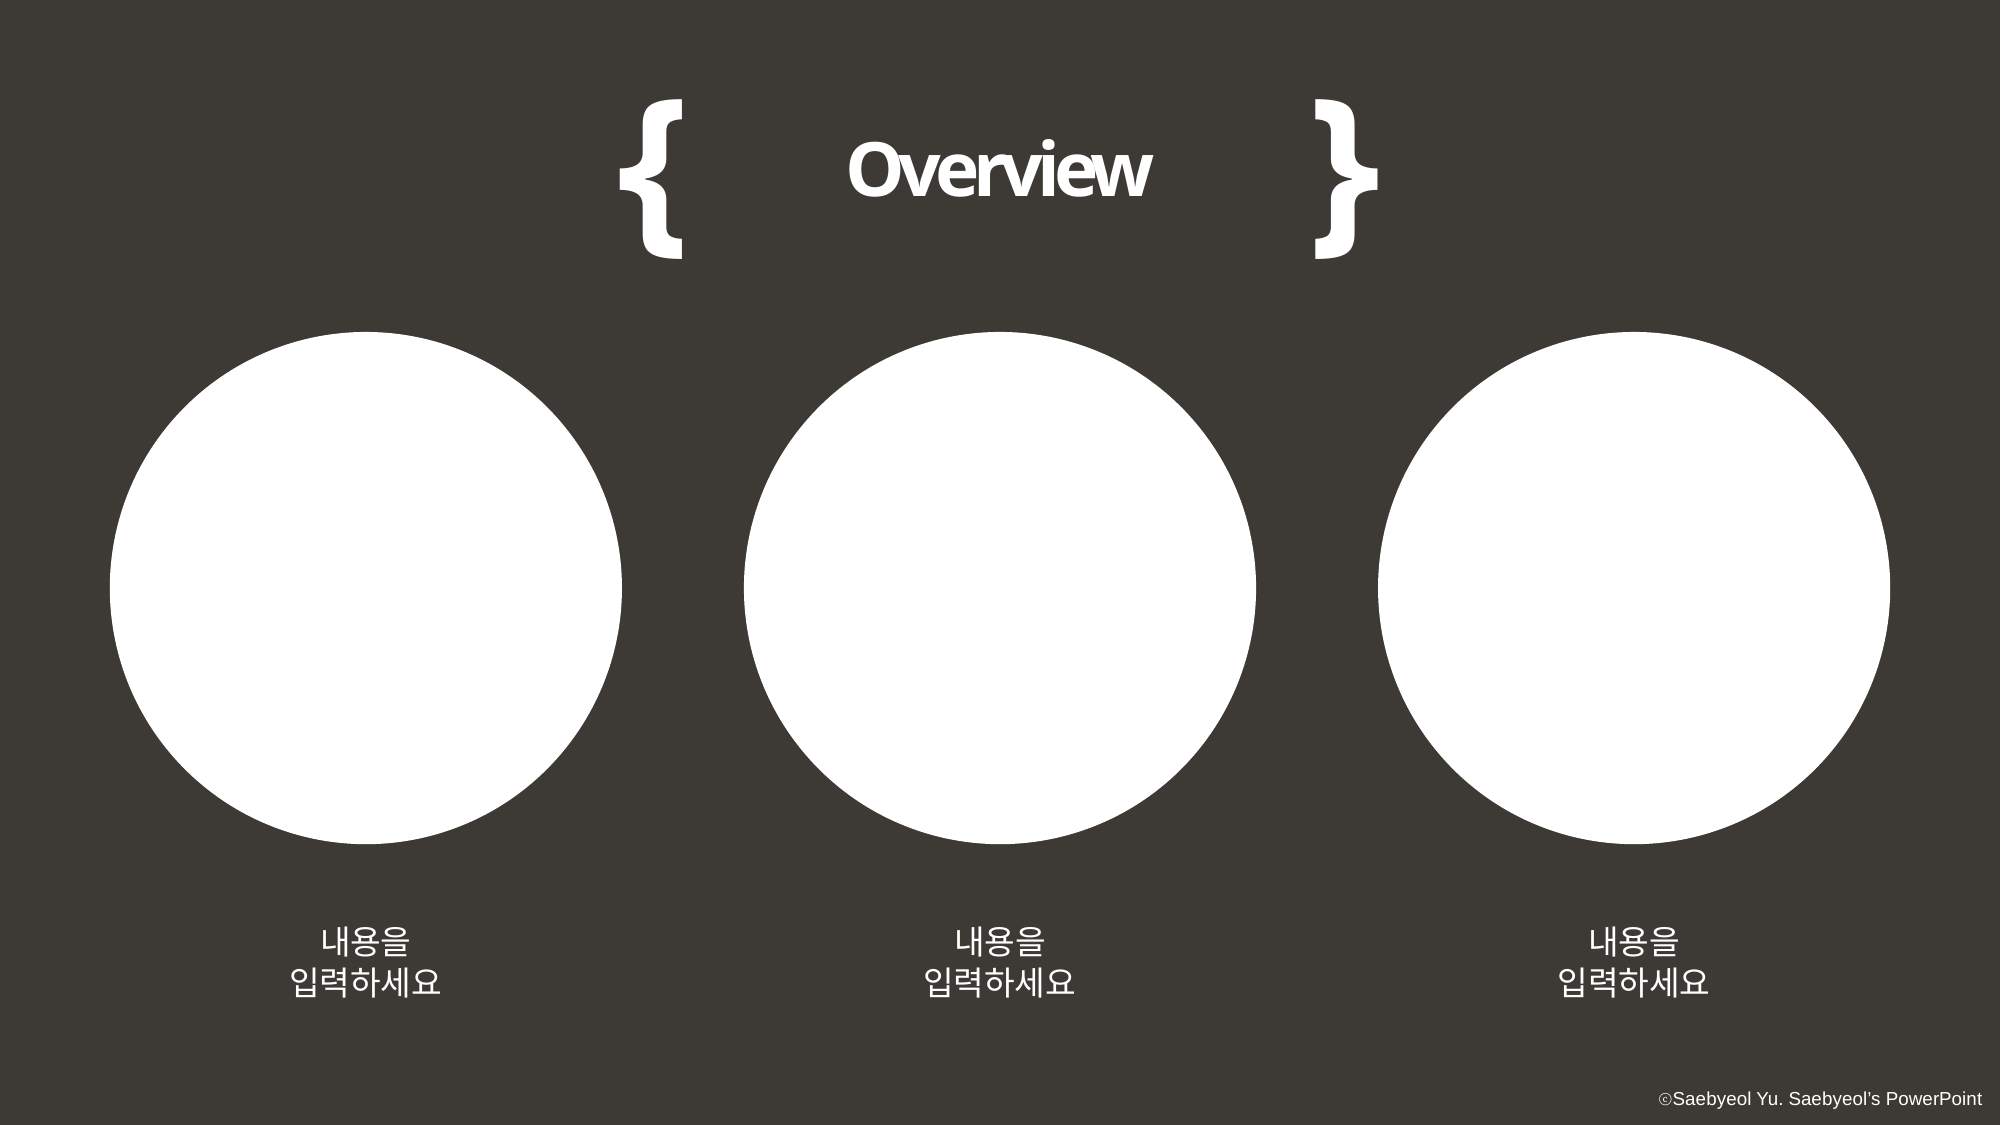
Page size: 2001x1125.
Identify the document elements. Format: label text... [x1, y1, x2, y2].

text_box [108, 330, 624, 846]
text_box 내용을 입력하세요 [1494, 914, 1774, 1009]
text_box 내용을 입력하세요 [860, 914, 1140, 1009]
text_box 내용을 입력하세요 [225, 914, 506, 1009]
text_box { } [602, 219, 1398, 274]
text_box Overview [274, 114, 1726, 219]
text_box [742, 330, 1258, 846]
text_box [1377, 330, 1892, 846]
text_box { } [602, 39, 1398, 114]
